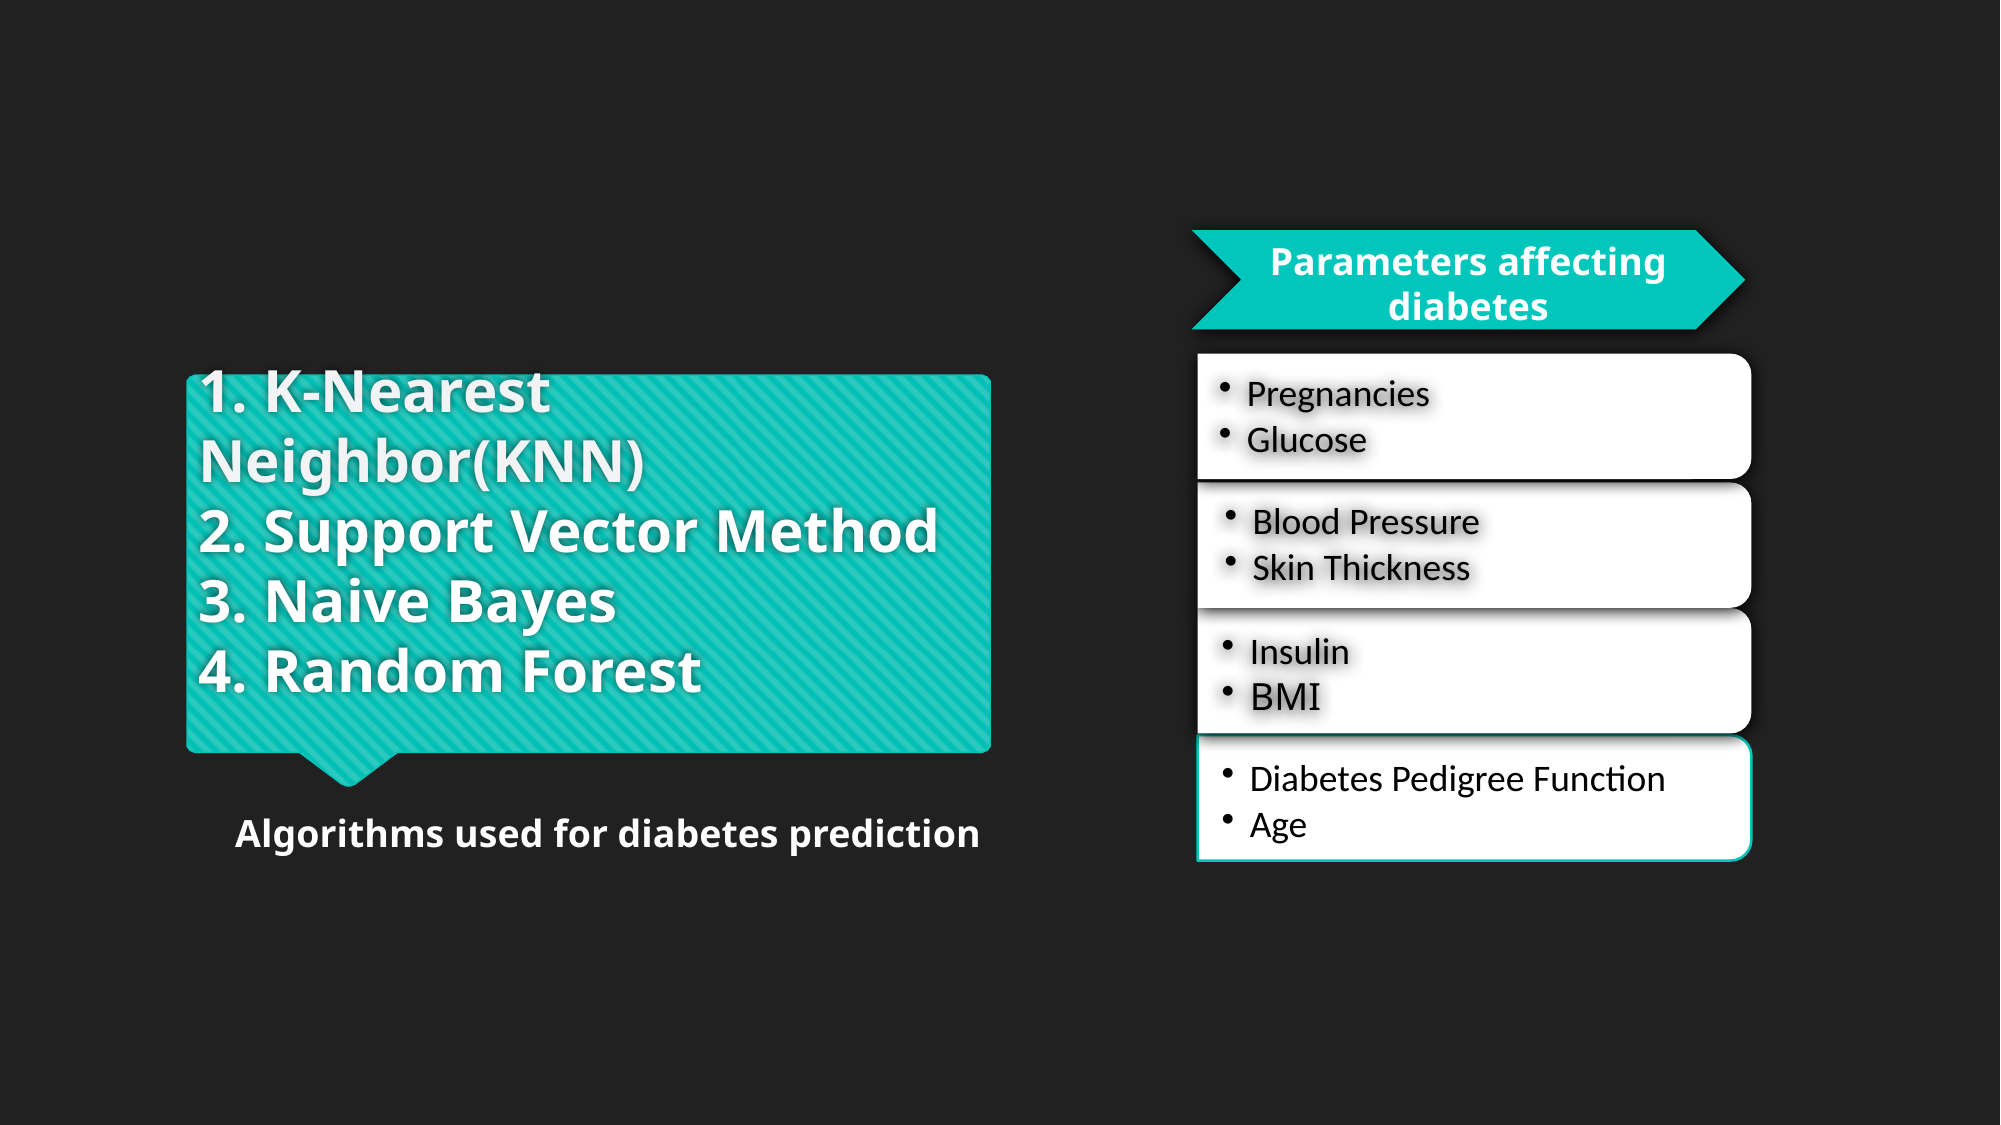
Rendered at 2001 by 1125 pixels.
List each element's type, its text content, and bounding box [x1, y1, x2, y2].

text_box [1197, 739, 1752, 866]
text_box Parameters affecting diabetes [1190, 228, 1747, 331]
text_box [1197, 353, 1752, 481]
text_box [1197, 482, 1752, 609]
title 1. K-Nearest Neighbor(KNN) 2. Support Vector Method 3. Naive Bayes 4. Random Forest [183, 379, 1013, 782]
text_box Algorithms used for diabetes prediction [220, 802, 1013, 863]
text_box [1197, 609, 1752, 739]
